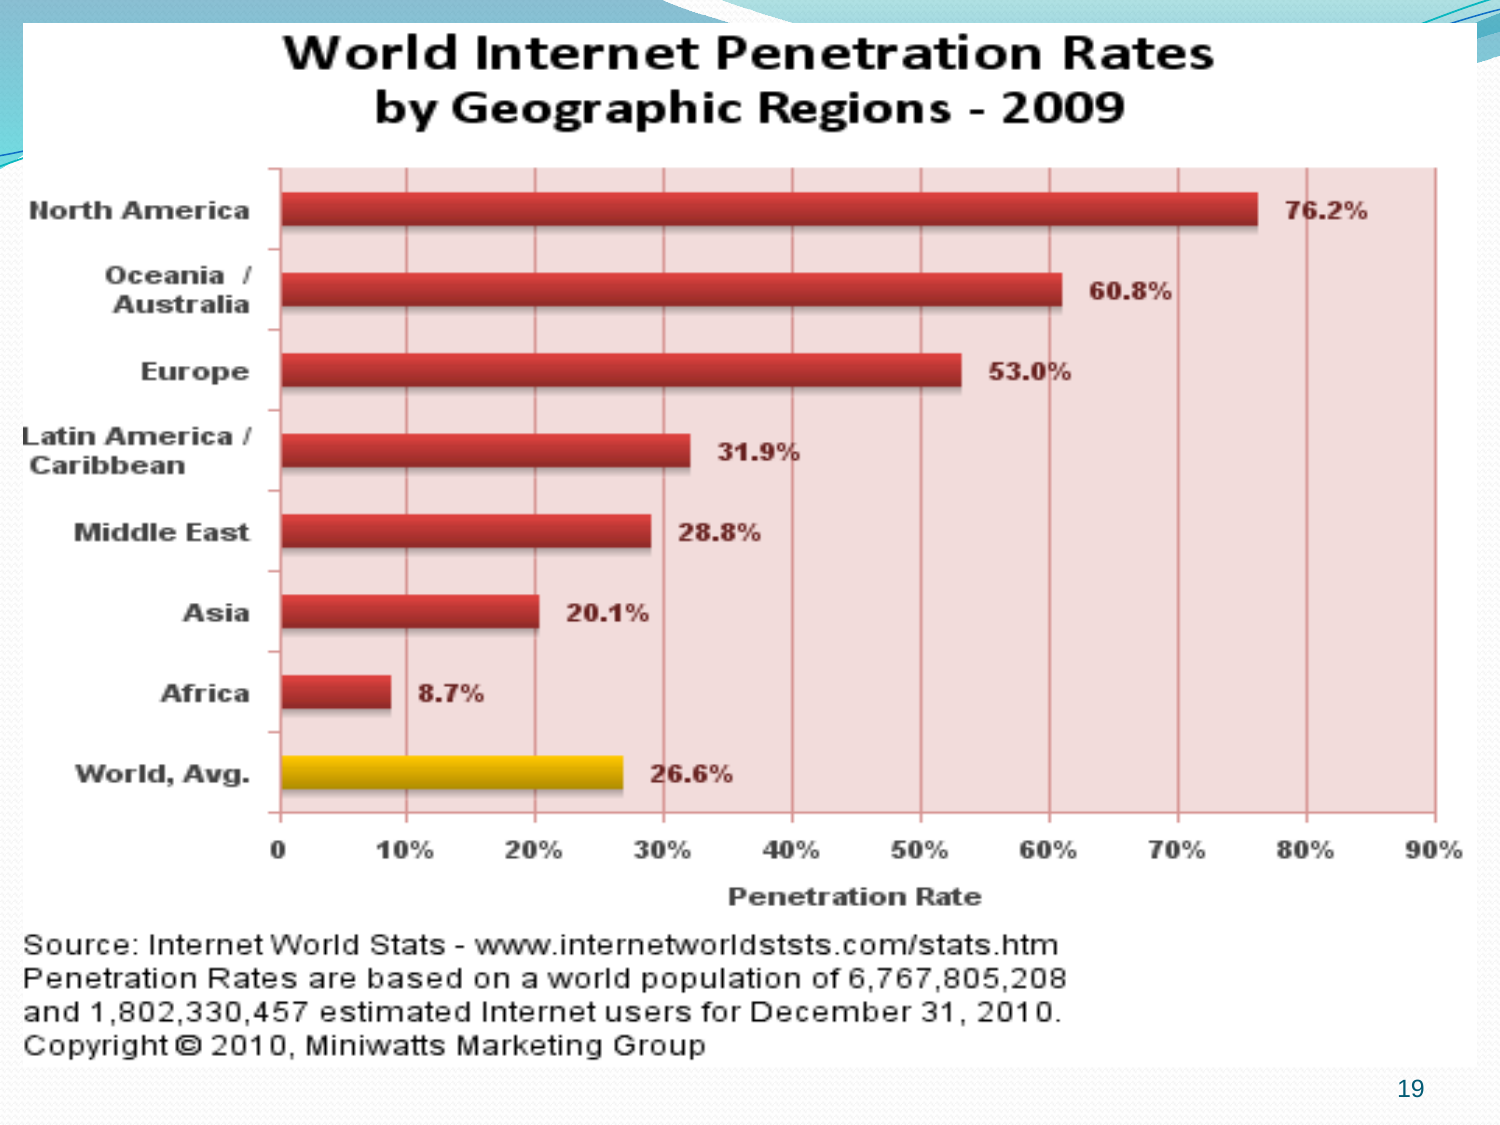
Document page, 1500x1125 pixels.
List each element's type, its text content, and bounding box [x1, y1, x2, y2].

picture [23, 23, 1477, 1067]
slide_number 19 [1299, 1078, 1425, 1103]
